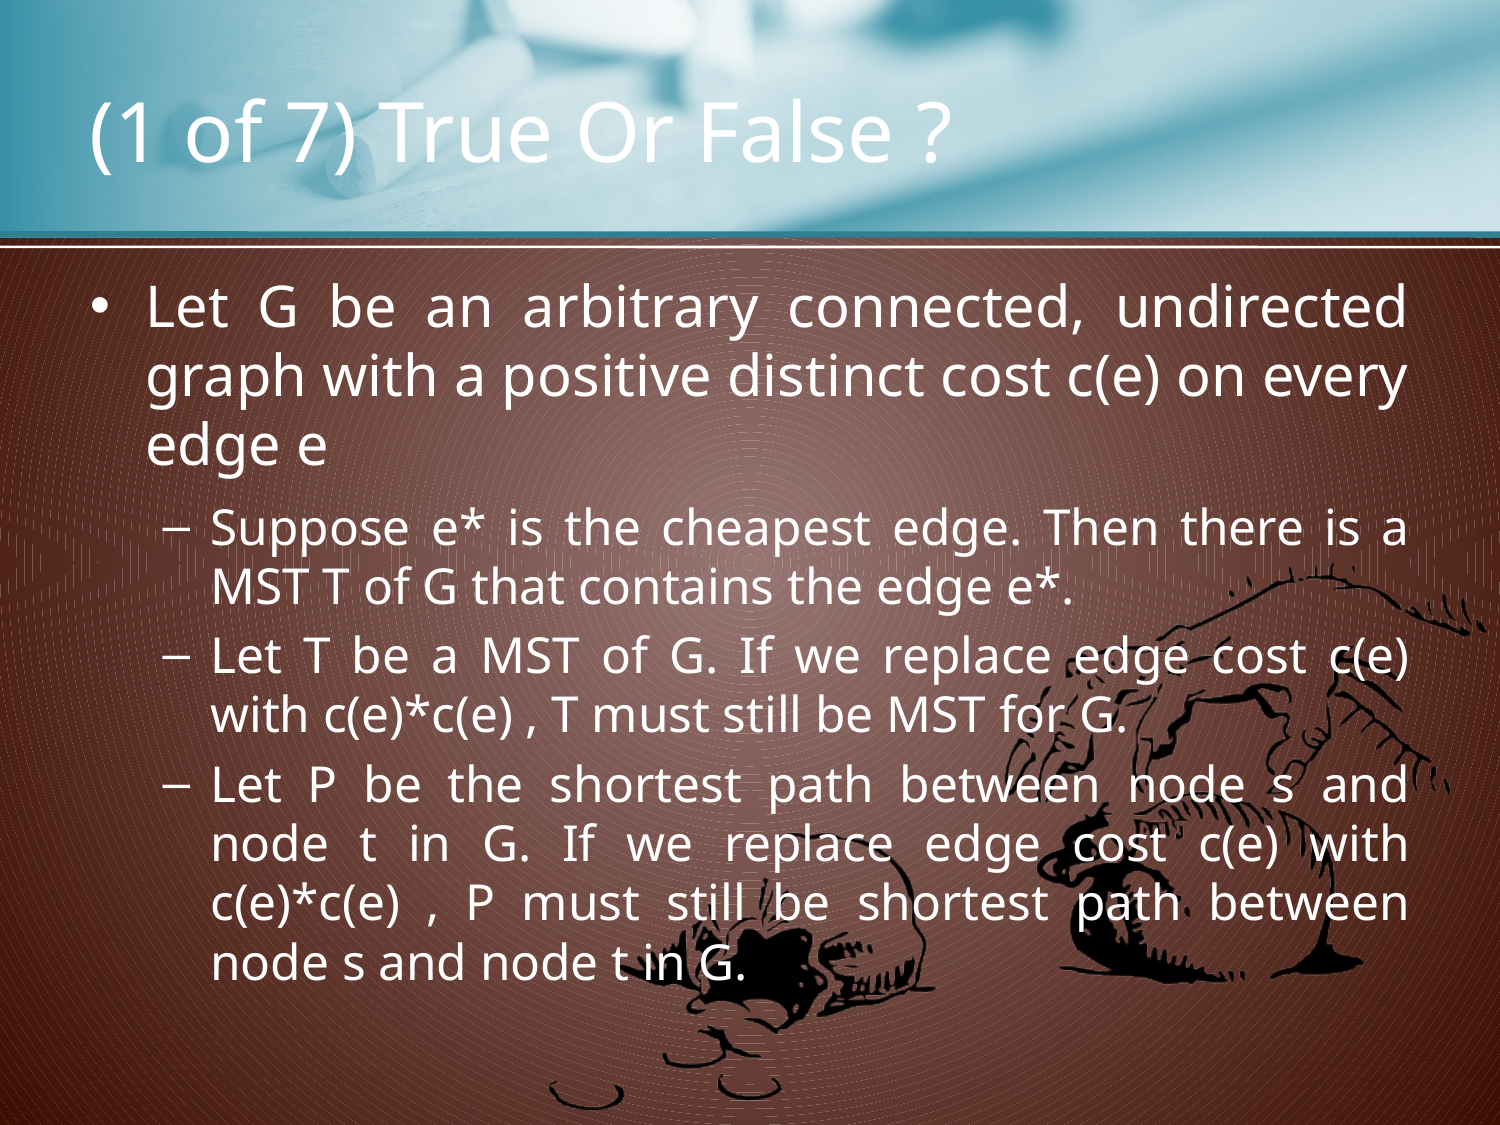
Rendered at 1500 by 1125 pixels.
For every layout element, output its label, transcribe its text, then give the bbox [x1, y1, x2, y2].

title (1 of 7) True Or False ? [75, 24, 1425, 233]
picture [549, 562, 1487, 1110]
list Let G be an arbitrary connected, undirected graph with a positive distinct cost c(e) on every edge e Suppose e* is the cheapest edge. Then there is a MST T of G that contains the edge e*. Let T be a MST of G. If we replace edge cost c(e) with c(e)*c(e) , T must still be MST for G. Let P be the shortest path between node s and node t in G. If we replace edge cost c(e) with c(e)*c(e) , P must still be shortest path between node s and node t in G. [75, 262, 1425, 1005]
